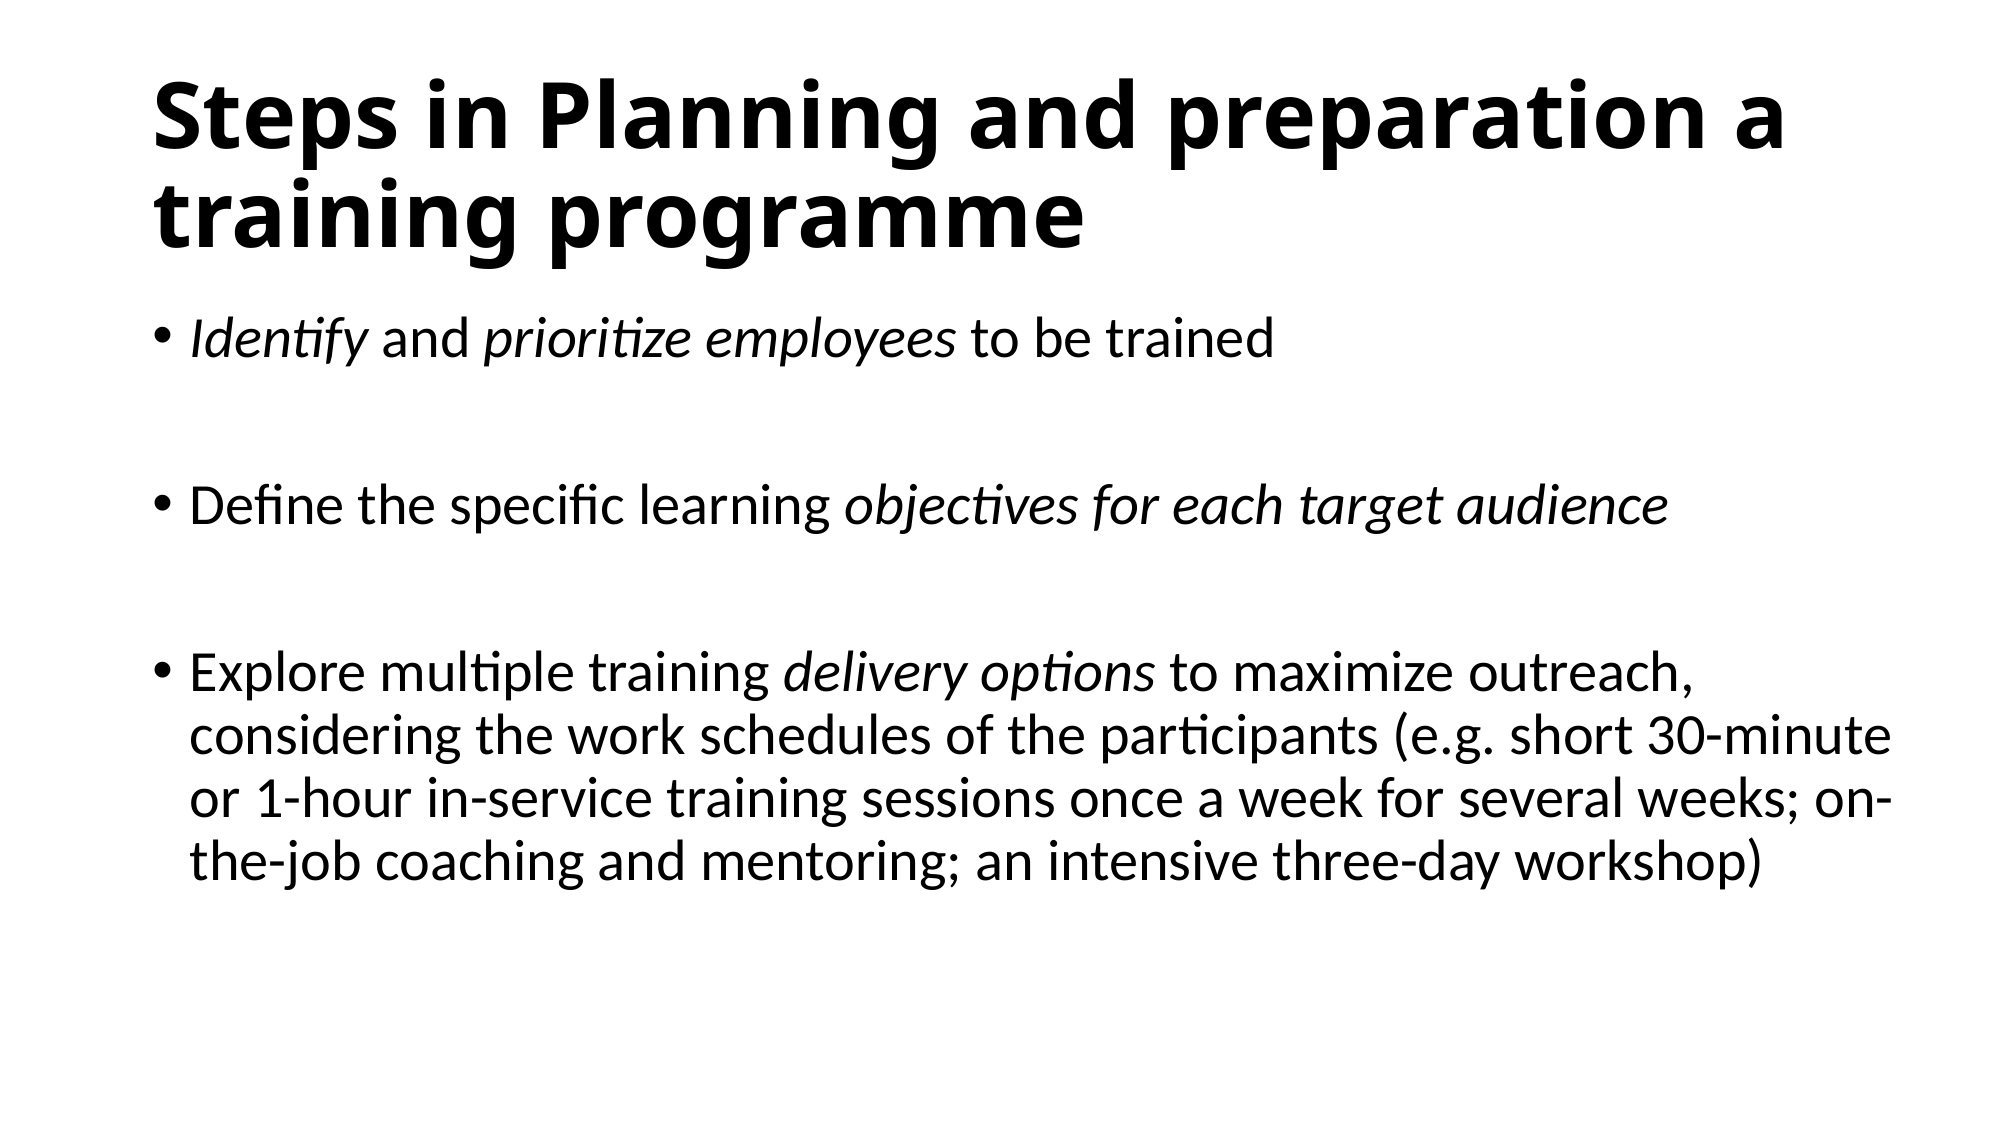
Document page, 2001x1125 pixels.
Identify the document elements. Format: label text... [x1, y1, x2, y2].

list Identify and prioritize employees to be trained Define the specific learning objectives for each target audience Explore multiple training delivery options to maximize outreach, considering the work schedules of the participants (e.g. short 30-minute or 1-hour in-service training sessions once a week for several weeks; on-the-job coaching and mentoring; an intensive three-day workshop) [137, 299, 1927, 1082]
title Steps in Planning and preparation a training programme [137, 59, 1863, 278]
